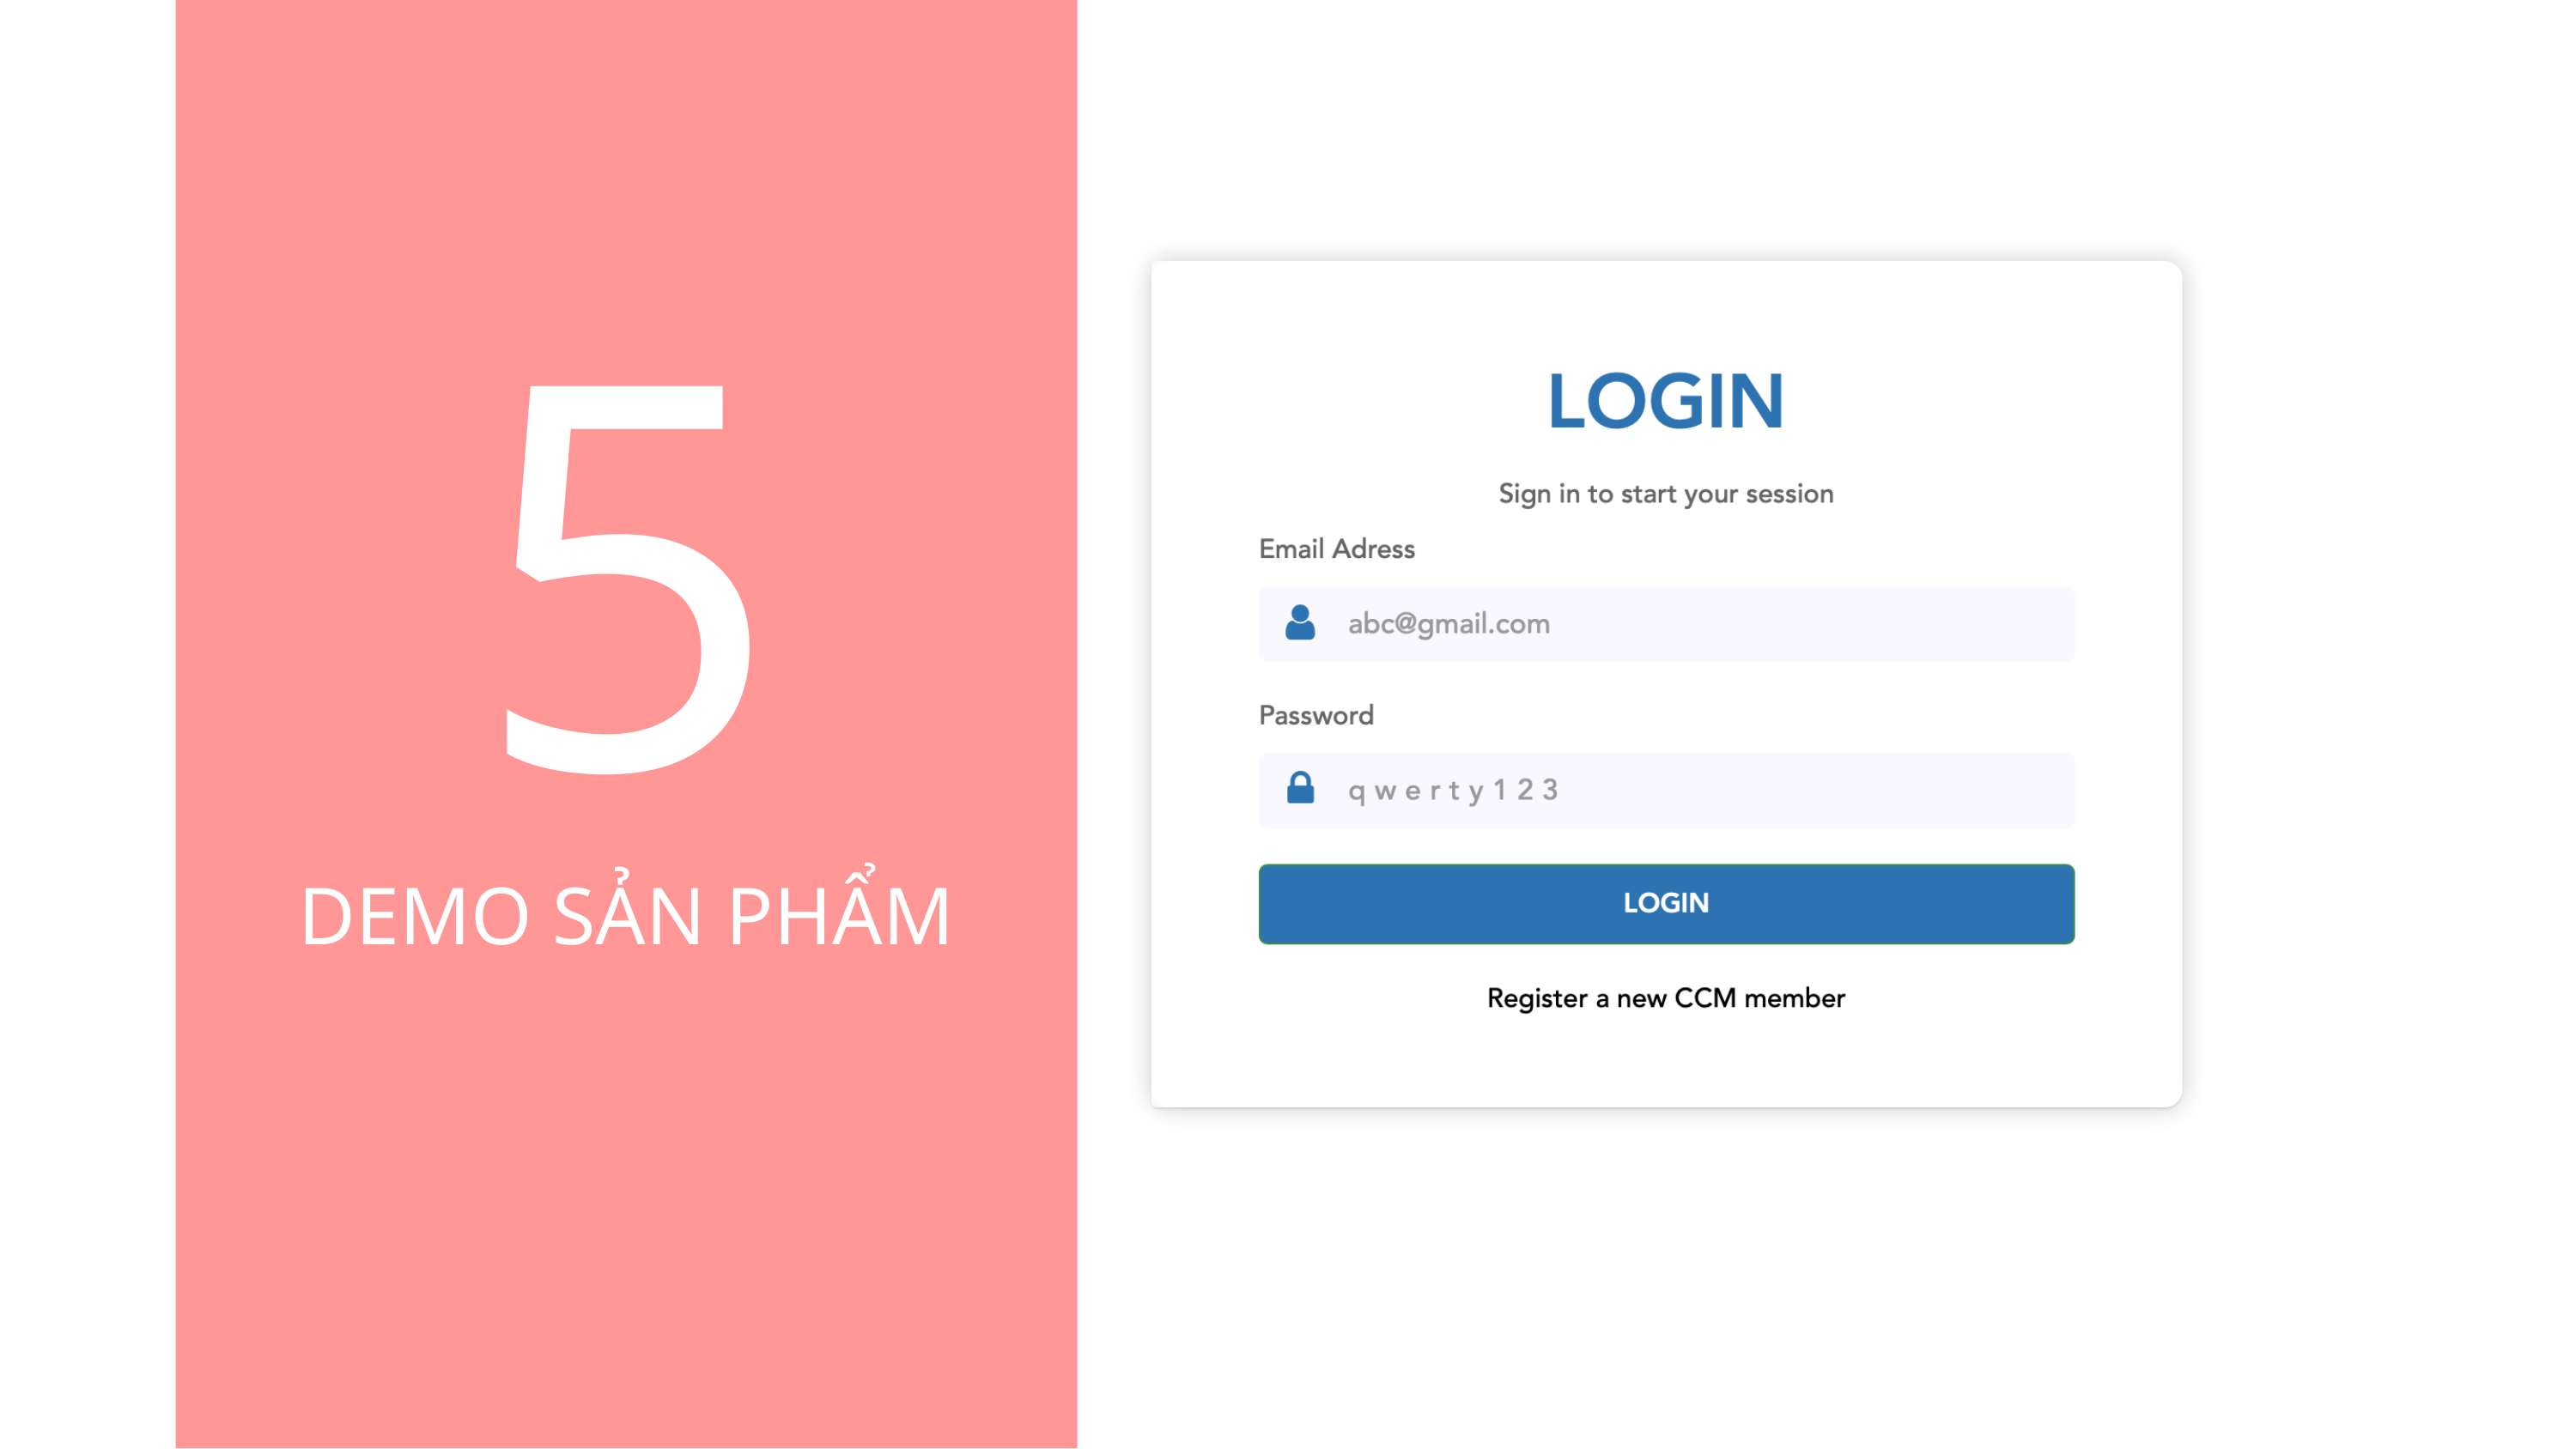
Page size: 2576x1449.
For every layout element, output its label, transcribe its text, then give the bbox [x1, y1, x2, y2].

list [175, 0, 1078, 1449]
list DEMO SẢN PHẨM [226, 859, 836, 1030]
list 5 [226, 270, 836, 859]
picture [836, 194, 2526, 1191]
